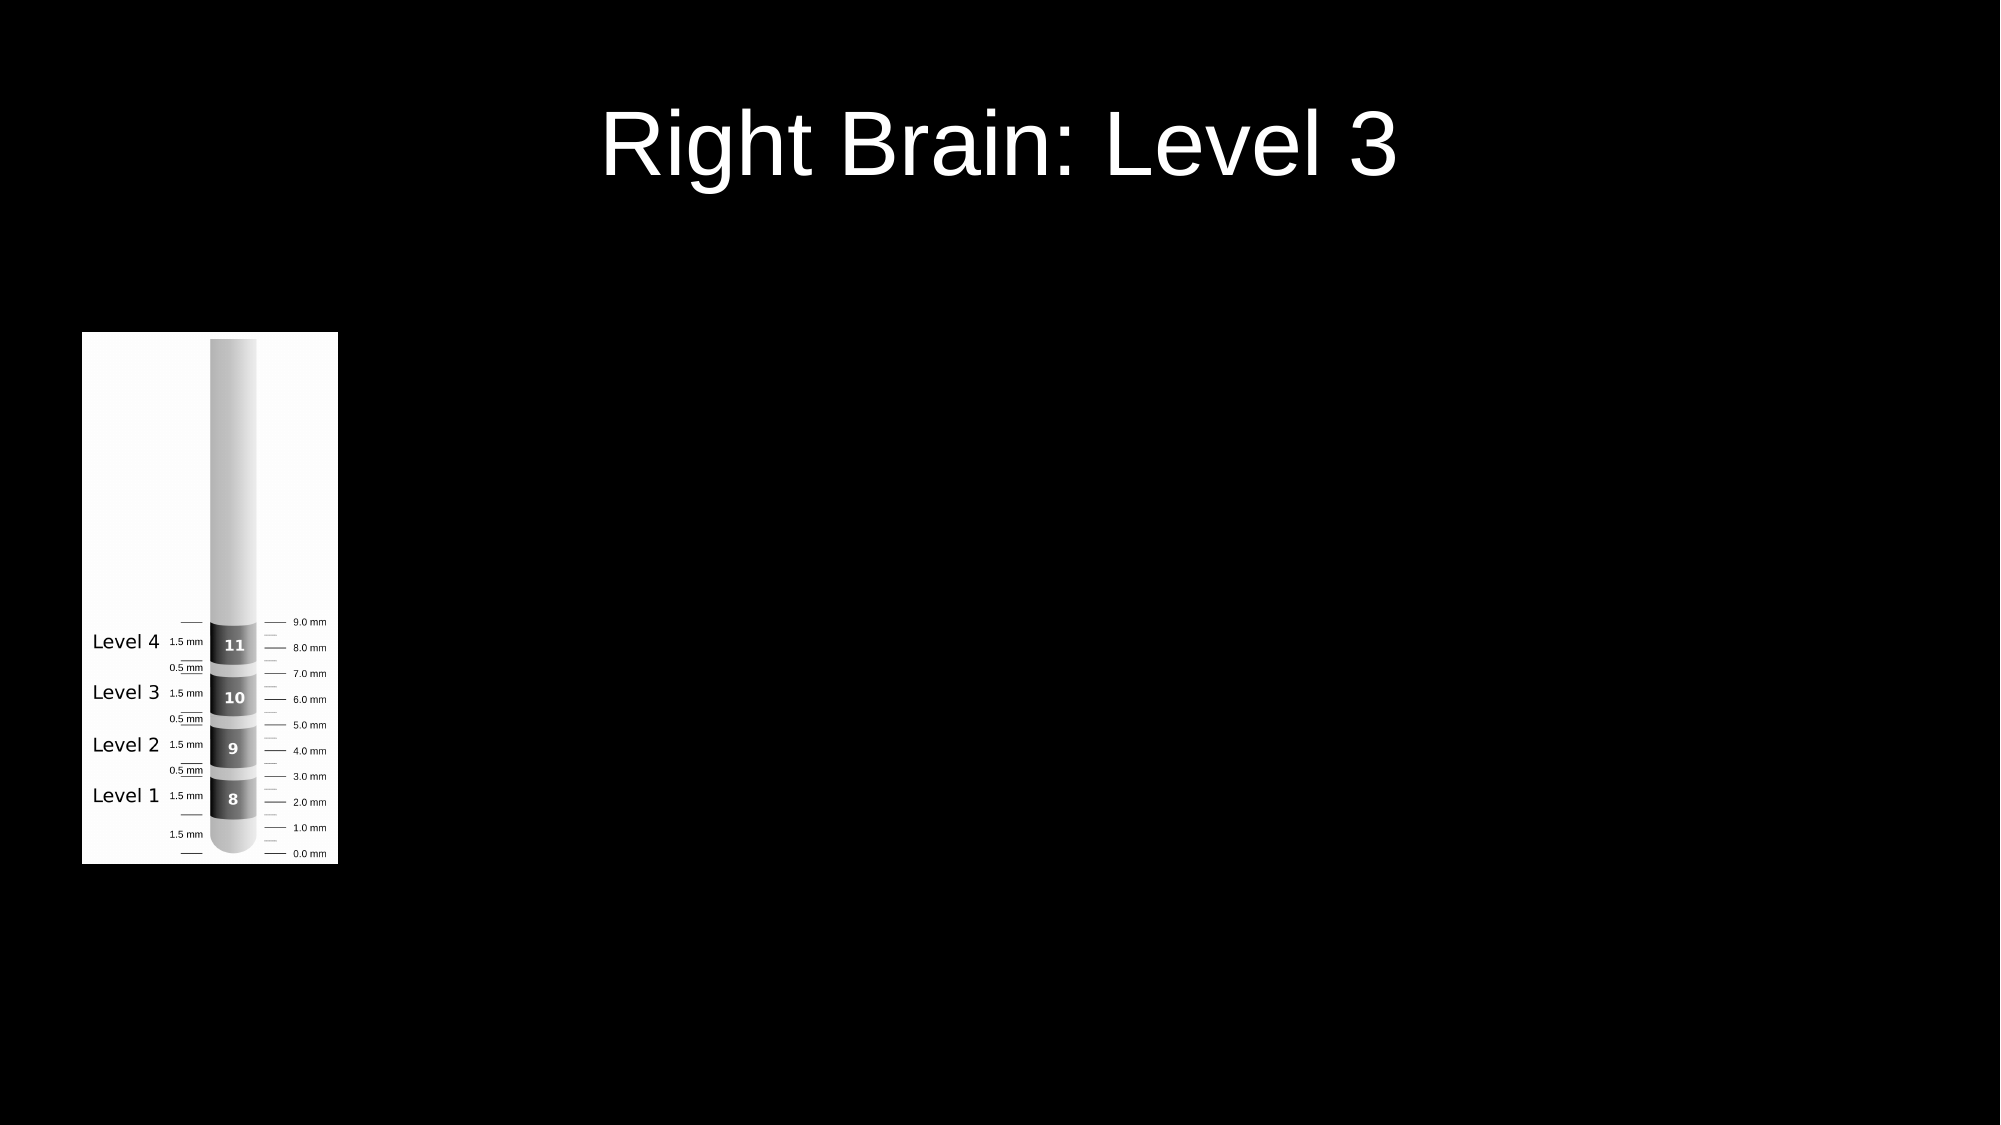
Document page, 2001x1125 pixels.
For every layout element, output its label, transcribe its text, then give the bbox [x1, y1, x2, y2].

picture [82, 332, 338, 864]
title Right Brain: Level 3 [99, 44, 1900, 233]
